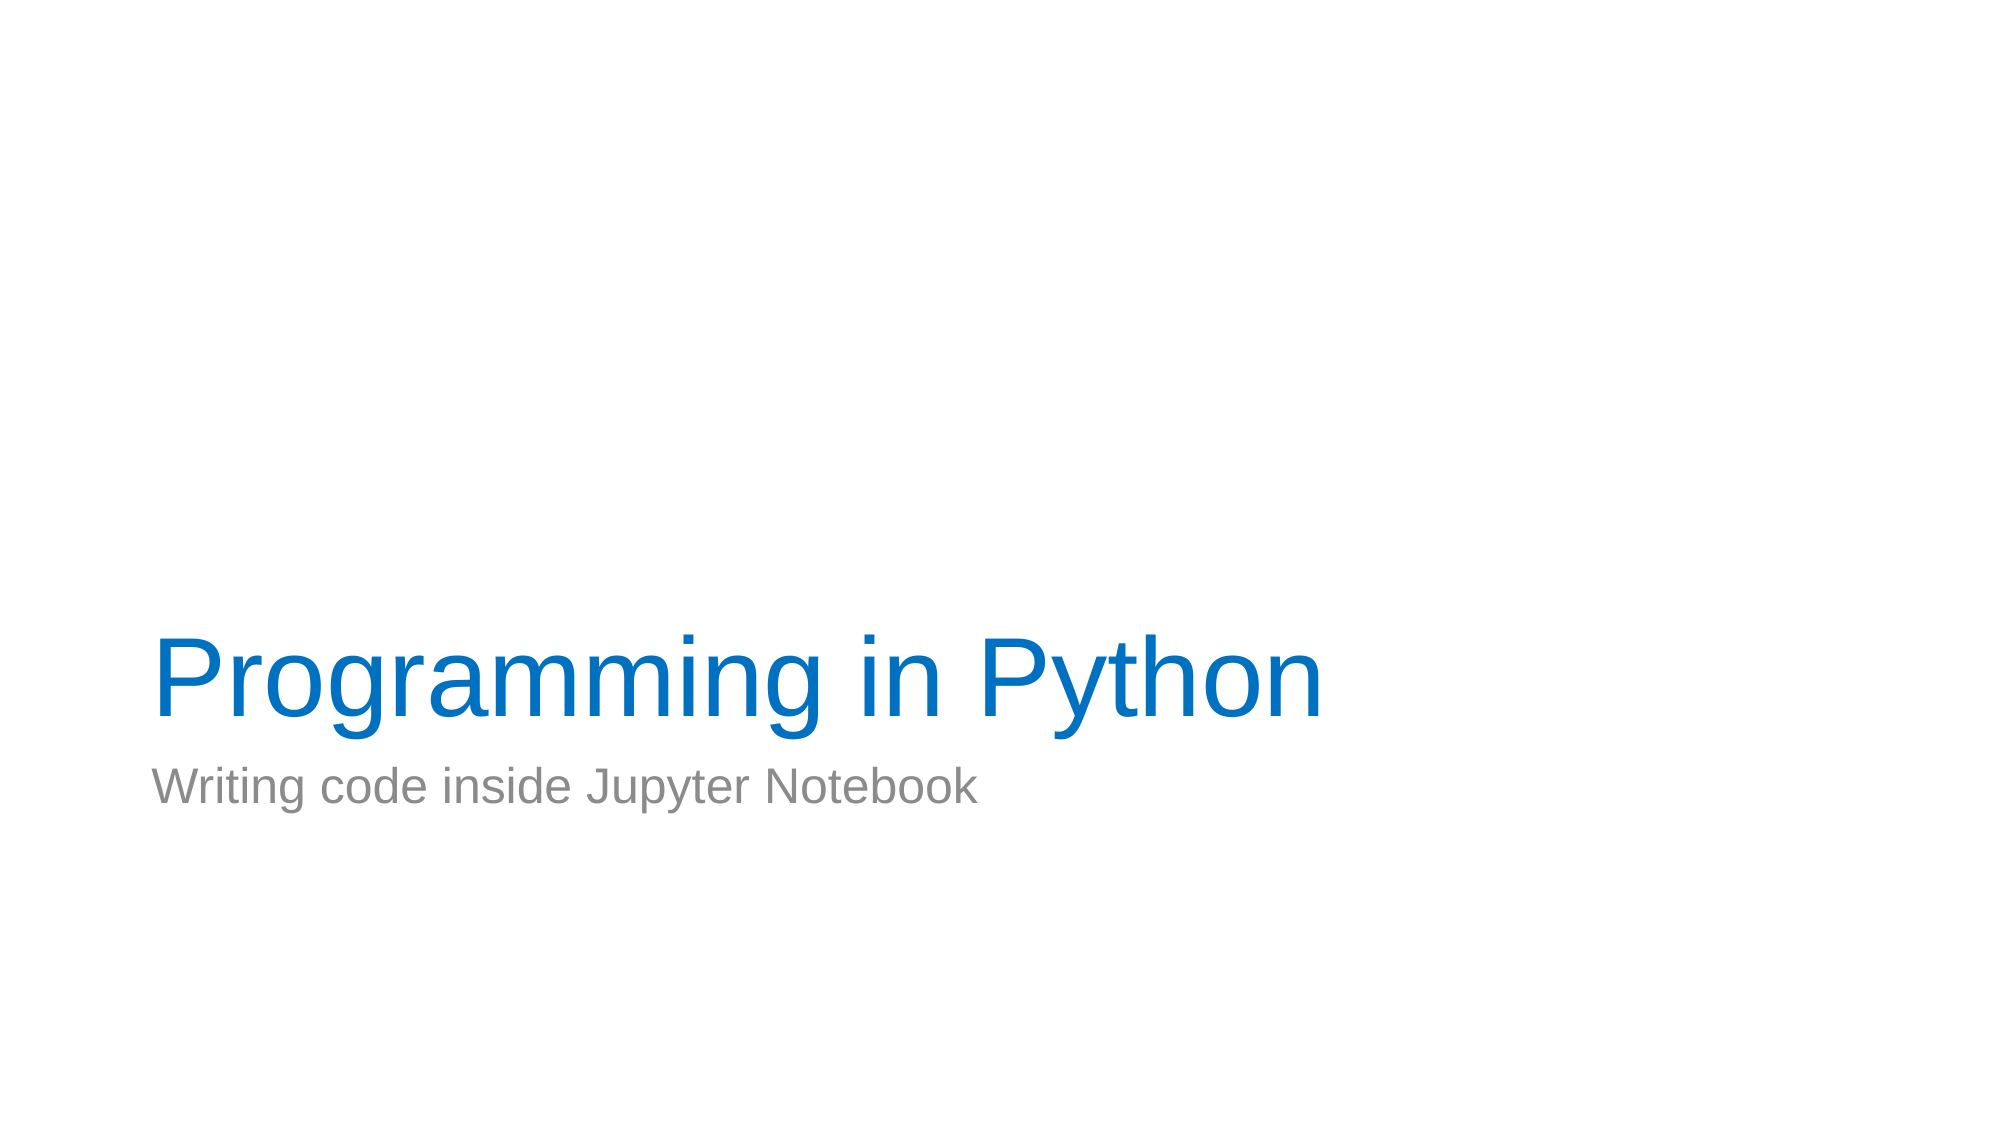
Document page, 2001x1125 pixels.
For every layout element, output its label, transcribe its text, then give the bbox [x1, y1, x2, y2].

title Programming in Python [136, 280, 1862, 749]
list Writing code inside Jupyter Notebook [136, 752, 1862, 999]
